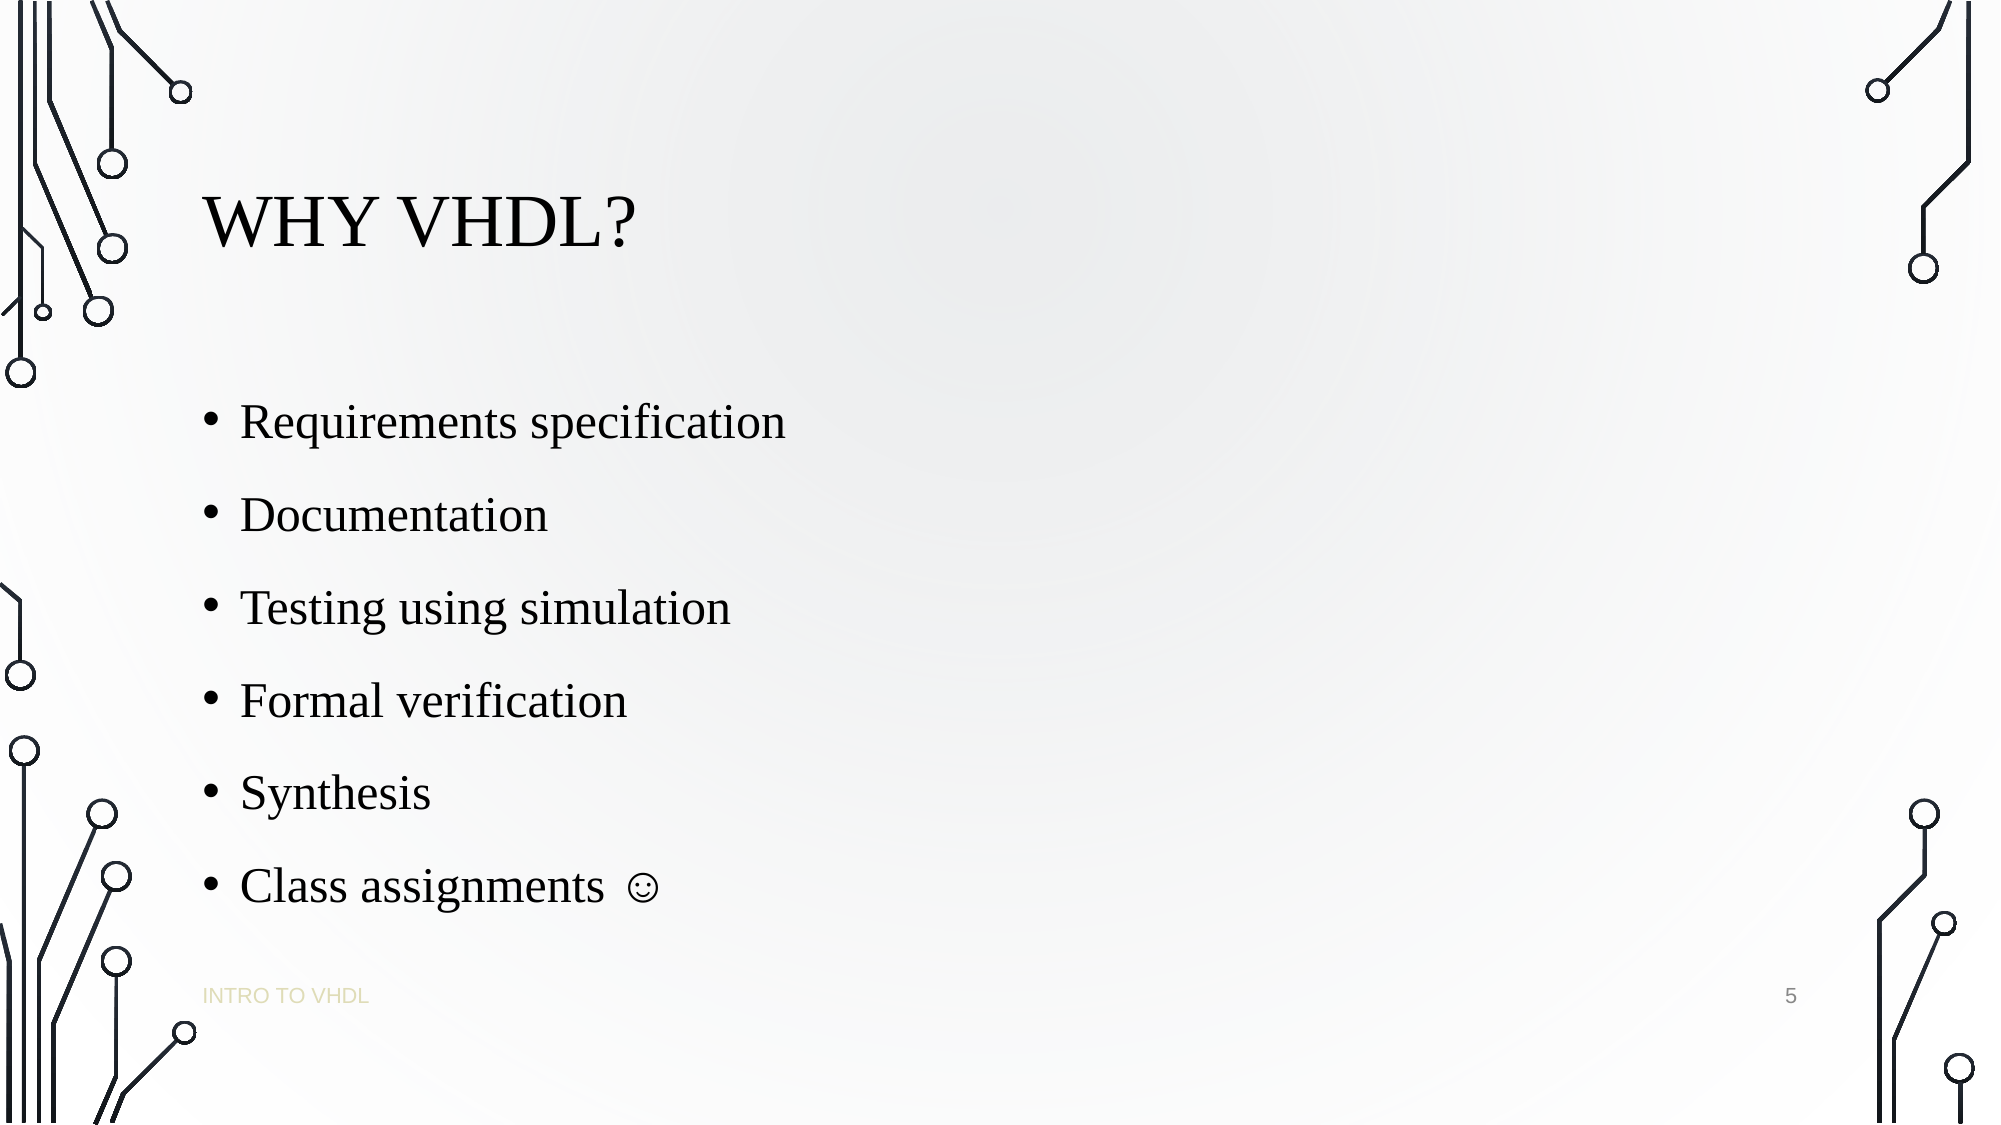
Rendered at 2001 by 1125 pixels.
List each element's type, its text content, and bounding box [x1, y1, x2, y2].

list Requirements specification Documentation Testing using simulation Formal verification Synthesis Class assignments ☺ [187, 369, 1813, 950]
footer INTRO TO VHDL [187, 965, 1211, 1025]
title WHY VHDL? [187, 101, 1813, 344]
slide_number ‹#› [1685, 965, 1813, 1025]
